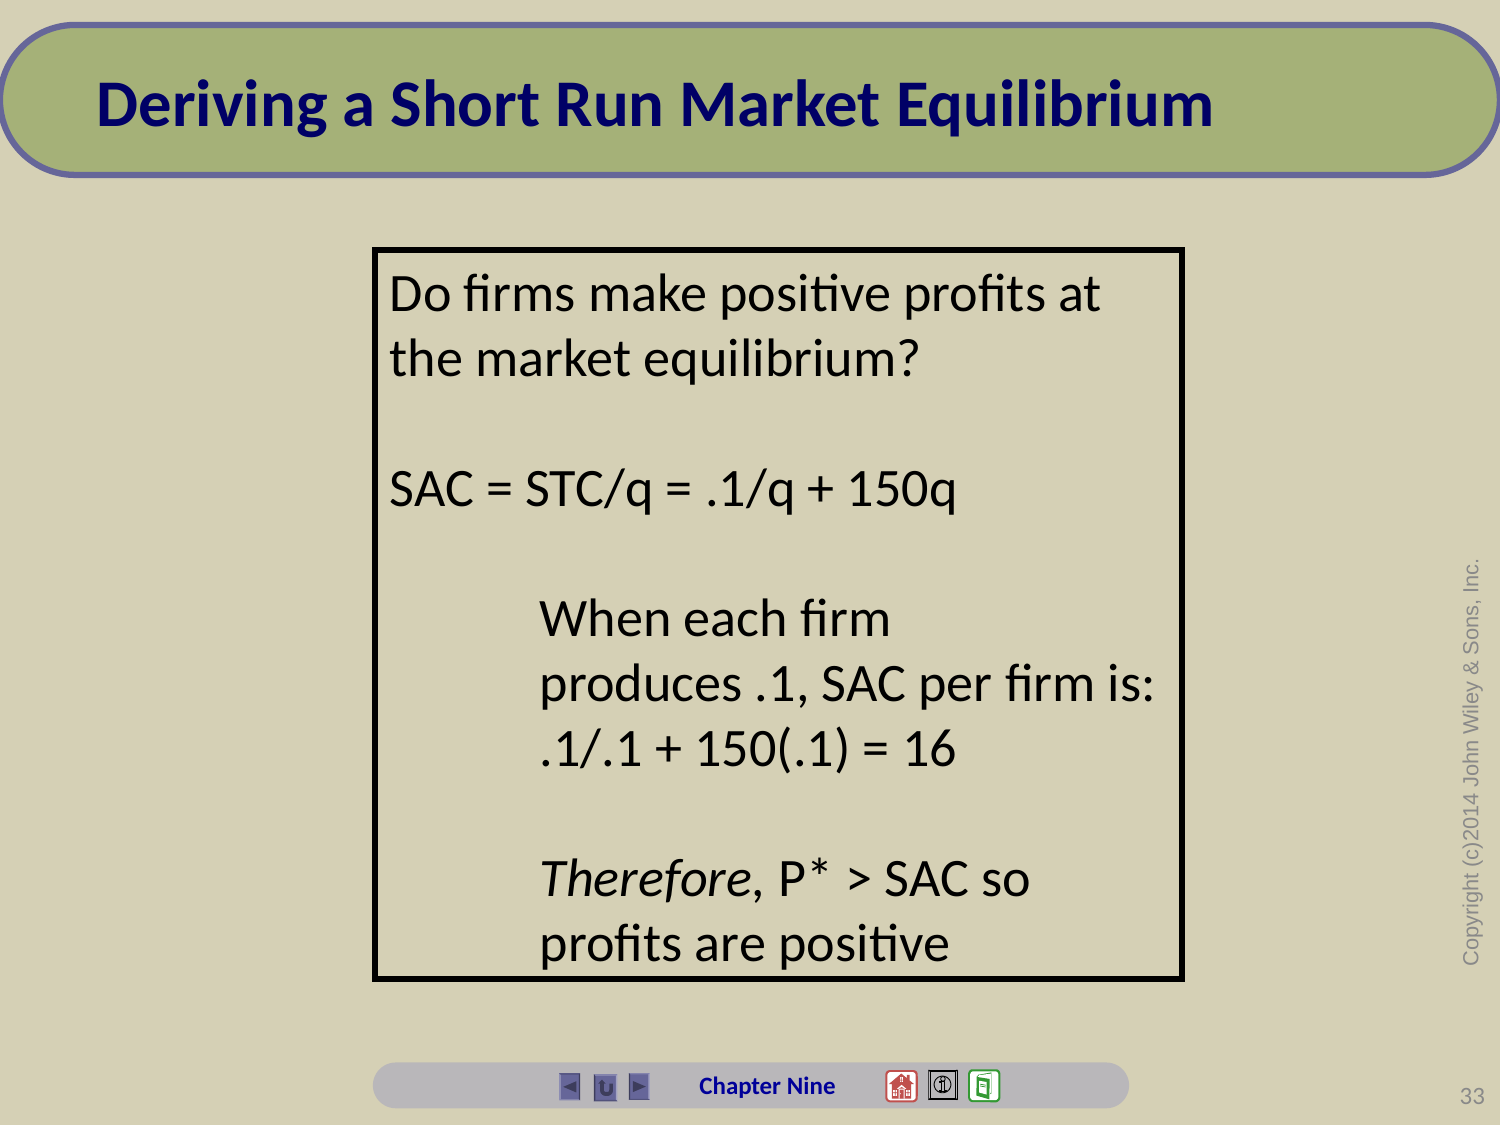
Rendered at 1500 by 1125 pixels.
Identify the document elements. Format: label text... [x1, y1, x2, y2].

picture [928, 1069, 958, 1101]
text_box Chapter Nine [684, 1062, 851, 1108]
text_box Do firms make positive profits at the market equilibrium? SAC = STC/q = .1/q + 150q When each firm produces .1, SAC per firm is: .1/.1 + 150(.1) = 16 Therefore, P* > SAC so profits are positive [374, 249, 1183, 980]
picture [592, 1073, 618, 1103]
text_box Deriving a Short Run Market Equilibrium [0, 24, 1500, 175]
footer Copyright (c)2014 John Wiley & Sons, Inc. [1439, 525, 1500, 1000]
slide_number 33 [1149, 1065, 1500, 1125]
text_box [967, 1068, 1001, 1103]
picture [557, 1072, 581, 1101]
text_box [372, 1062, 1130, 1109]
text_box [885, 1069, 919, 1103]
picture [628, 1072, 652, 1102]
